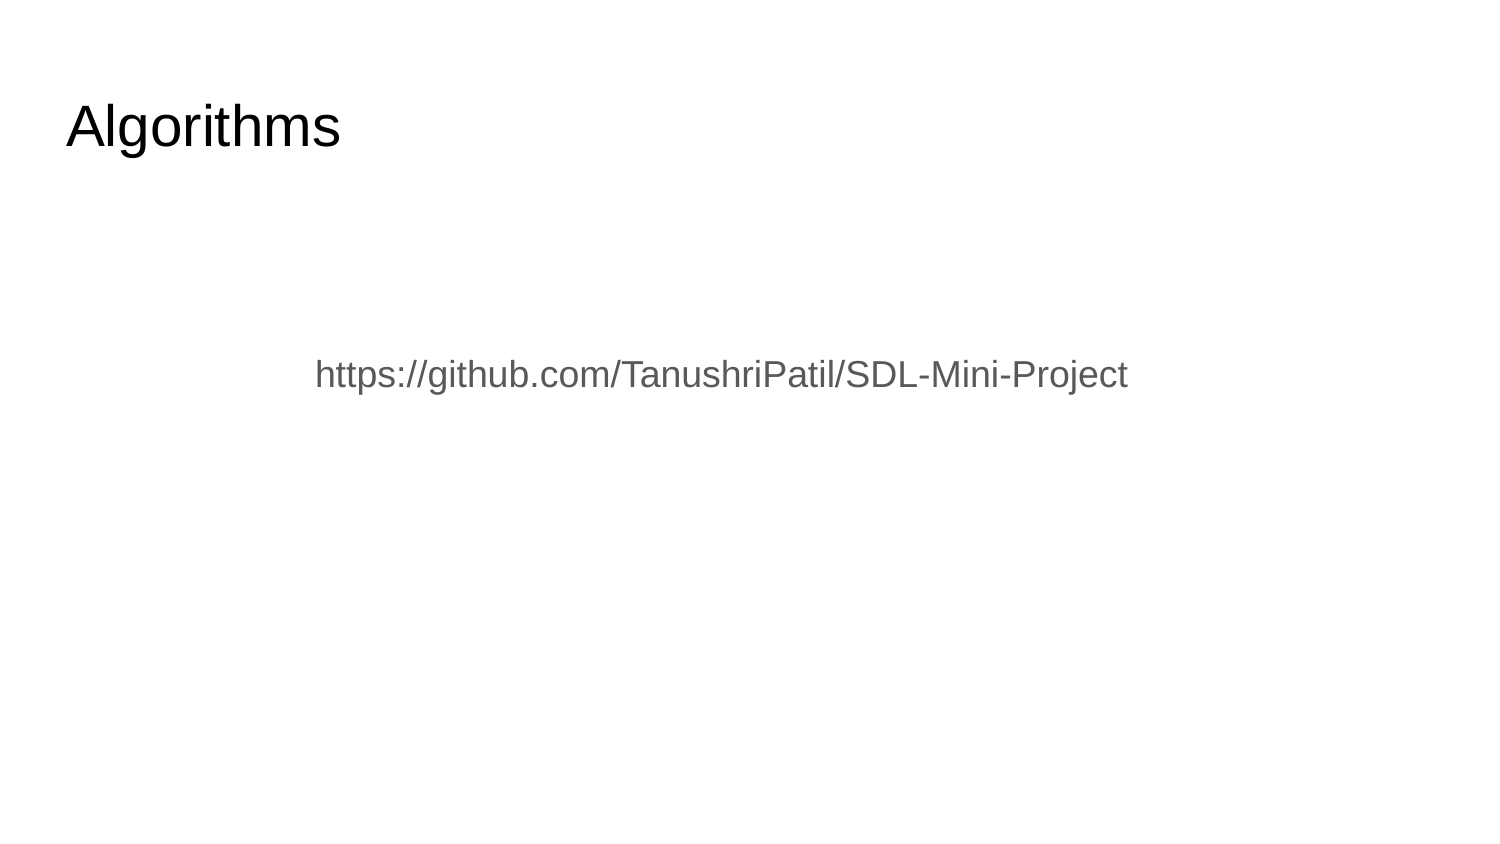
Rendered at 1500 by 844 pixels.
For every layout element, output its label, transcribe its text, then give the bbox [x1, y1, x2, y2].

title Algorithms [51, 72, 1449, 167]
list https://github.com/TanushriPatil/SDL-Mini-Project [299, 328, 1201, 448]
